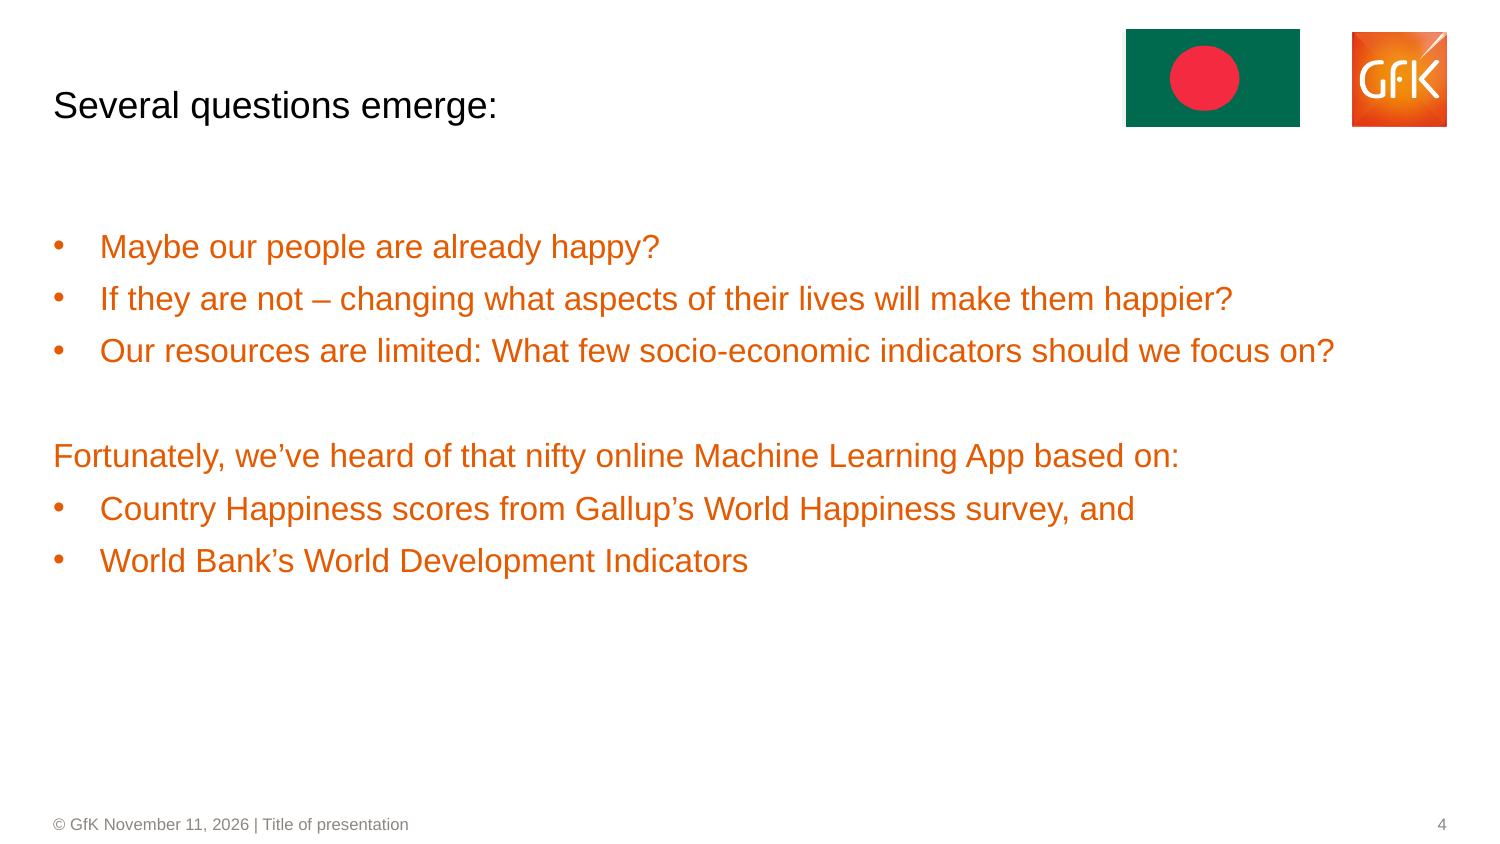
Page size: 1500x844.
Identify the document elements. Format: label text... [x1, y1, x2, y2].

title Several questions emerge: [53, 32, 1105, 127]
picture [1126, 29, 1300, 127]
list Maybe our people are already happy? If they are not – changing what aspects of their lives will make them happier? Our resources are limited: What few socio-economic indicators should we focus on? Fortunately, we’ve heard of that nifty online Machine Learning App based on: Country Happiness scores from Gallup’s World Happiness survey, and World Bank’s World Development Indicators [53, 221, 1447, 635]
